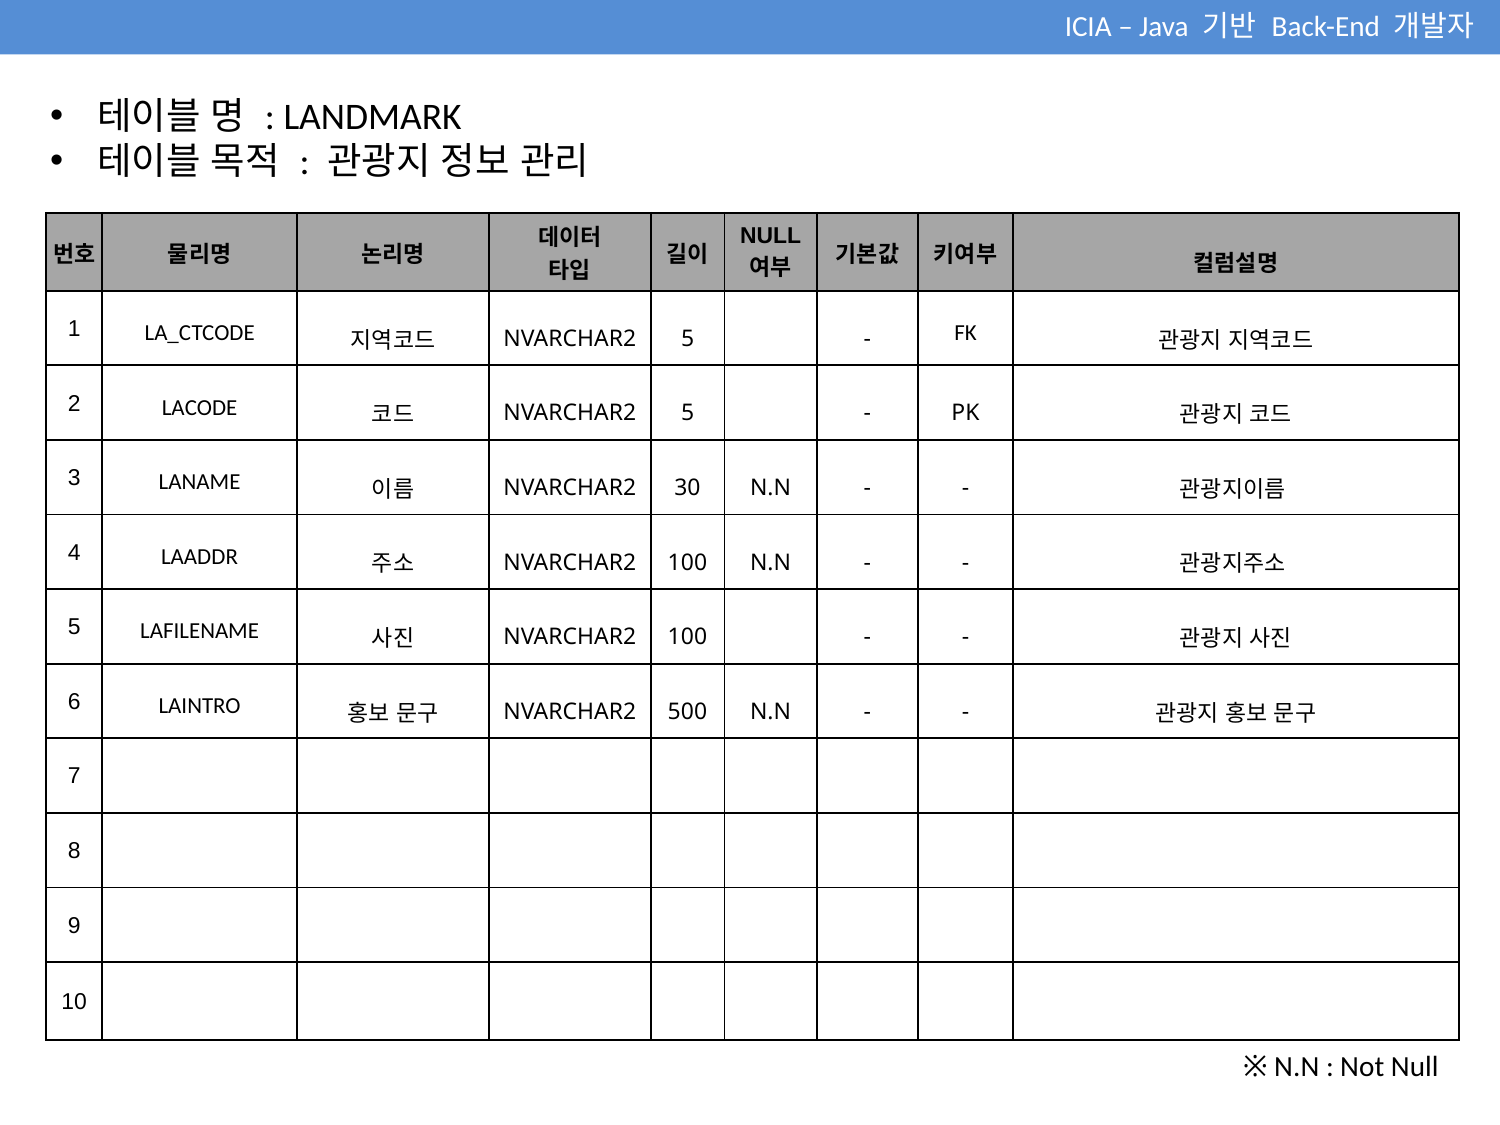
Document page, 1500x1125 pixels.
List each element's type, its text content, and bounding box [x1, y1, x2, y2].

text_box 테이블 명 : LANDMARK 테이블 목적 : 관광지 정보 관리 [35, 84, 1460, 280]
table_cell NVARCHAR2 [490, 665, 650, 737]
table_cell LACODE [103, 366, 296, 439]
table_cell 3 [47, 441, 101, 514]
table_cell [818, 814, 917, 887]
table_cell 4 [47, 515, 101, 588]
table_cell 30 [652, 441, 724, 514]
table_cell 1 [47, 292, 101, 364]
table_cell 100 [652, 590, 724, 663]
table_cell NVARCHAR2 [490, 515, 650, 588]
table_cell LA_CTCODE [103, 292, 296, 364]
table_header 데이터 타입 [490, 214, 650, 290]
table_cell [725, 739, 816, 812]
table_cell 7 [47, 739, 101, 812]
table_cell [919, 888, 1012, 961]
table_header 물리명 [103, 214, 296, 290]
table_cell 주소 [298, 515, 488, 588]
table_cell [490, 814, 650, 887]
table_cell 5 [652, 292, 724, 364]
table_cell - [919, 441, 1012, 514]
table_cell [919, 814, 1012, 887]
table_cell - [818, 441, 917, 514]
table_cell [818, 963, 917, 1039]
table_header 길이 [652, 214, 724, 290]
table_cell [725, 888, 816, 961]
table_cell - [818, 665, 917, 737]
table_cell NVARCHAR2 [490, 441, 650, 514]
table_cell [725, 963, 816, 1039]
table_cell [298, 963, 488, 1039]
table_cell [725, 292, 816, 364]
table_cell [818, 888, 917, 961]
table_cell - [818, 515, 917, 588]
table_cell 8 [47, 814, 101, 887]
table_cell [919, 739, 1012, 812]
table_cell NVARCHAR2 [490, 366, 650, 439]
table_cell [725, 590, 816, 663]
table_cell 관광지 지역코드 [1014, 292, 1458, 364]
table_cell 9 [47, 888, 101, 961]
table_cell [652, 814, 724, 887]
table_cell 관광지 사진 [1014, 590, 1458, 663]
table_cell N.N [725, 665, 816, 737]
table_cell LAFILENAME [103, 590, 296, 663]
table_cell 사진 [298, 590, 488, 663]
table_header 번호 [47, 214, 101, 290]
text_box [0, 0, 1498, 48]
table_cell 관광지주소 [1014, 515, 1458, 588]
table_cell - [818, 366, 917, 439]
table_cell 관광지이름 [1014, 441, 1458, 514]
table_cell [652, 888, 724, 961]
table_cell [652, 963, 724, 1039]
table_cell - [818, 590, 917, 663]
table_cell [1014, 814, 1458, 887]
table_cell 2 [47, 366, 101, 439]
table_cell 6 [47, 665, 101, 737]
table_cell NVARCHAR2 [490, 292, 650, 364]
table_cell - [919, 665, 1012, 737]
table_cell LAINTRO [103, 665, 296, 737]
table_header 논리명 [298, 214, 488, 290]
table_cell [818, 739, 917, 812]
table_cell 이름 [298, 441, 488, 514]
table_cell [1014, 963, 1458, 1039]
table_cell [103, 739, 296, 812]
text_box ※ N.N : Not Null [1221, 1040, 1454, 1091]
table_cell 5 [652, 366, 724, 439]
table_cell [490, 888, 650, 961]
table_cell [103, 963, 296, 1039]
table_cell [1014, 888, 1458, 961]
table_cell 100 [652, 515, 724, 588]
table_cell [725, 814, 816, 887]
table_cell 홍보 문구 [298, 665, 488, 737]
table_cell [490, 739, 650, 812]
table_cell [652, 739, 724, 812]
table_cell [919, 963, 1012, 1039]
table_cell N.N [725, 515, 816, 588]
table_cell [103, 888, 296, 961]
table_cell [490, 963, 650, 1039]
table_cell 지역코드 [298, 292, 488, 364]
table_cell - [919, 590, 1012, 663]
table_cell [1014, 739, 1458, 812]
table_header 키여부 [919, 214, 1012, 290]
table_cell 10 [47, 963, 101, 1039]
table_cell [298, 814, 488, 887]
table_cell 관광지 코드 [1014, 366, 1458, 439]
table_cell 500 [652, 665, 724, 737]
table_cell LANAME [103, 441, 296, 514]
table_cell [298, 739, 488, 812]
table_cell FK [919, 292, 1012, 364]
table_cell 5 [47, 590, 101, 663]
table_header NULL 여부 [725, 214, 816, 290]
table_cell PK [919, 366, 1012, 439]
table_cell - [919, 515, 1012, 588]
table_header 기본값 [818, 214, 917, 290]
table_cell [103, 814, 296, 887]
table_cell LAADDR [103, 515, 296, 588]
table_cell - [818, 292, 917, 364]
table_cell NVARCHAR2 [490, 590, 650, 663]
table_cell N.N [725, 441, 816, 514]
table_header 컬럼설명 [1014, 214, 1458, 290]
table_cell 관광지 홍보 문구 [1014, 665, 1458, 737]
table_cell [725, 366, 816, 439]
table_cell 코드 [298, 366, 488, 439]
table_cell [298, 888, 488, 961]
